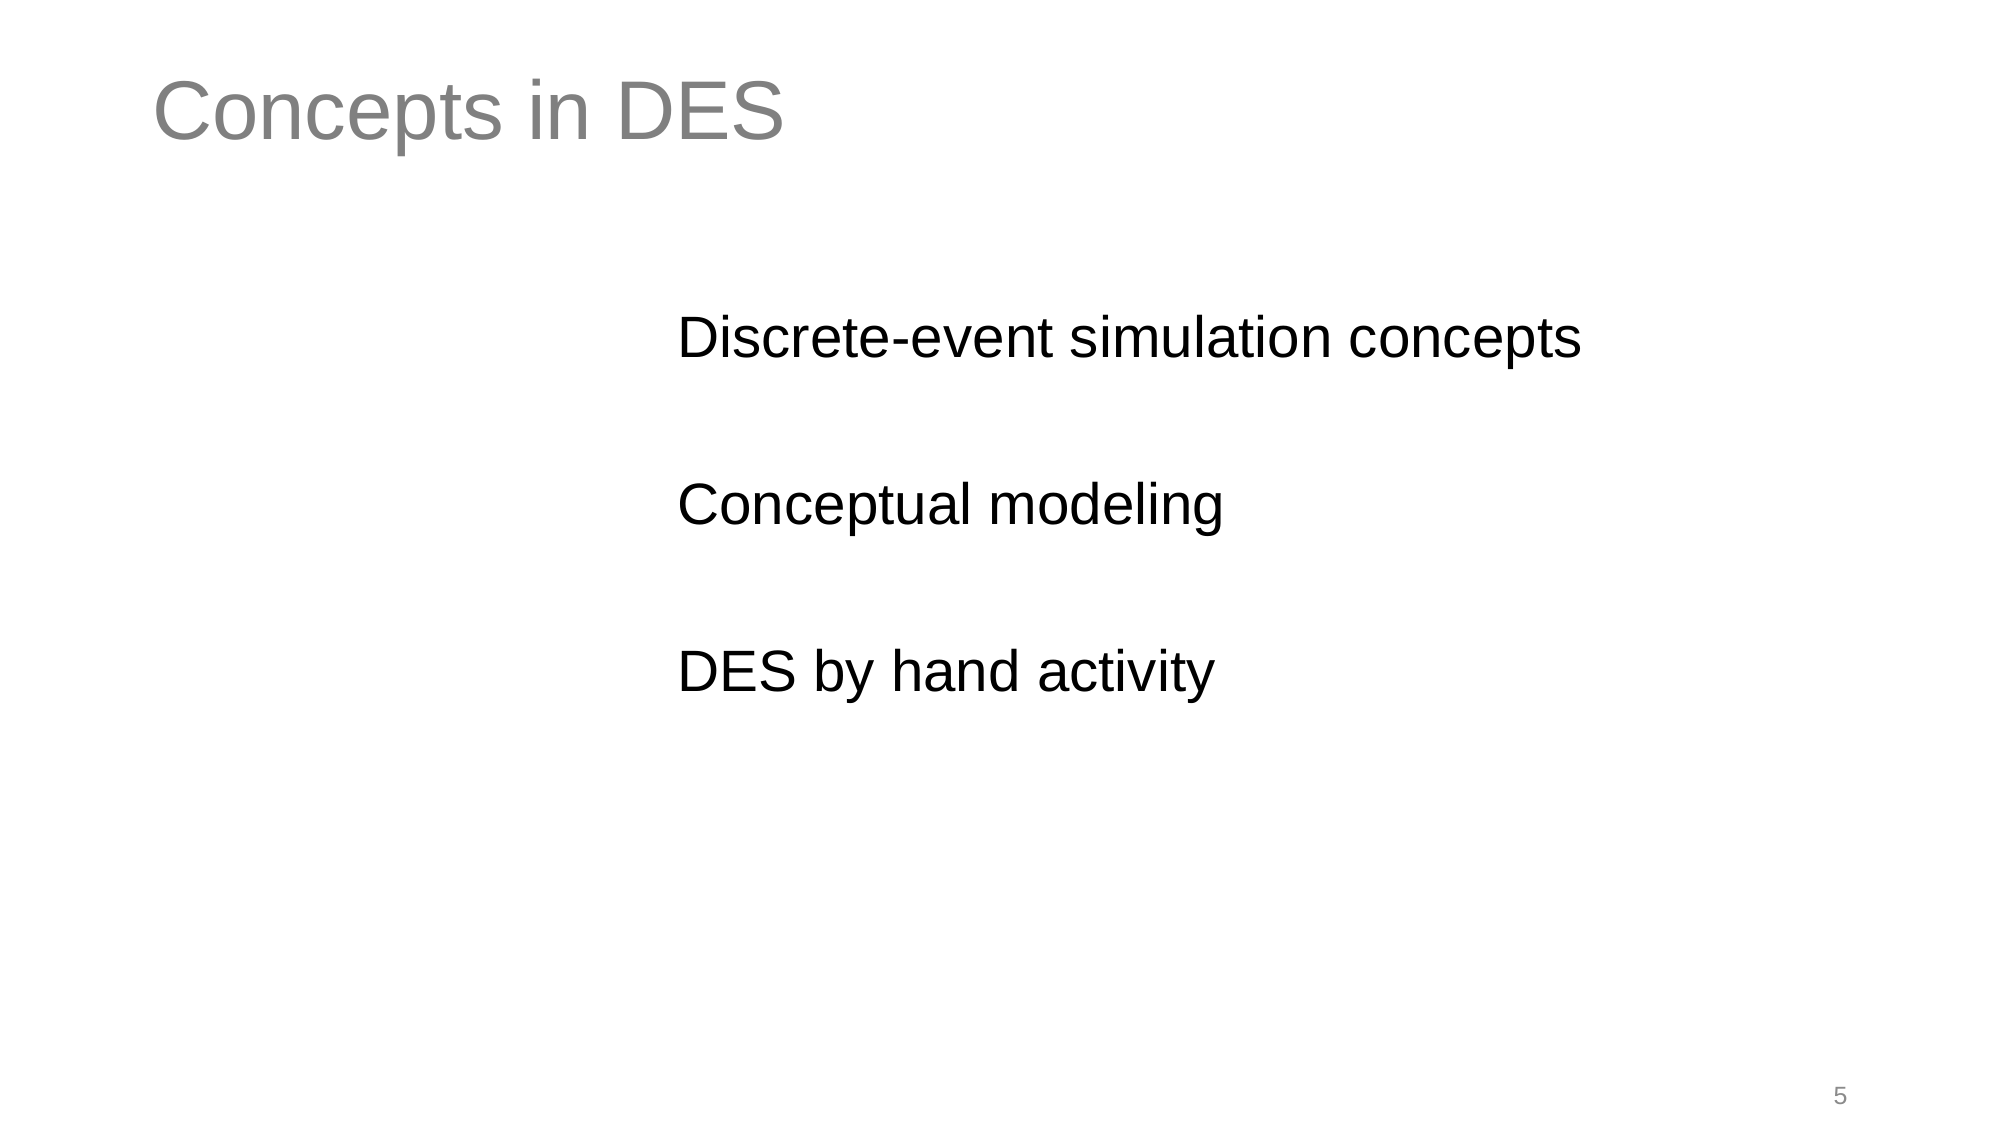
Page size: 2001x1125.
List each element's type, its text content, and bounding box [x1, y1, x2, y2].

slide_number 5 [1412, 1064, 1863, 1125]
title Concepts in DES [137, 59, 1863, 278]
list Discrete-event simulation concepts Conceptual modeling DES by hand activity [662, 299, 1863, 1065]
